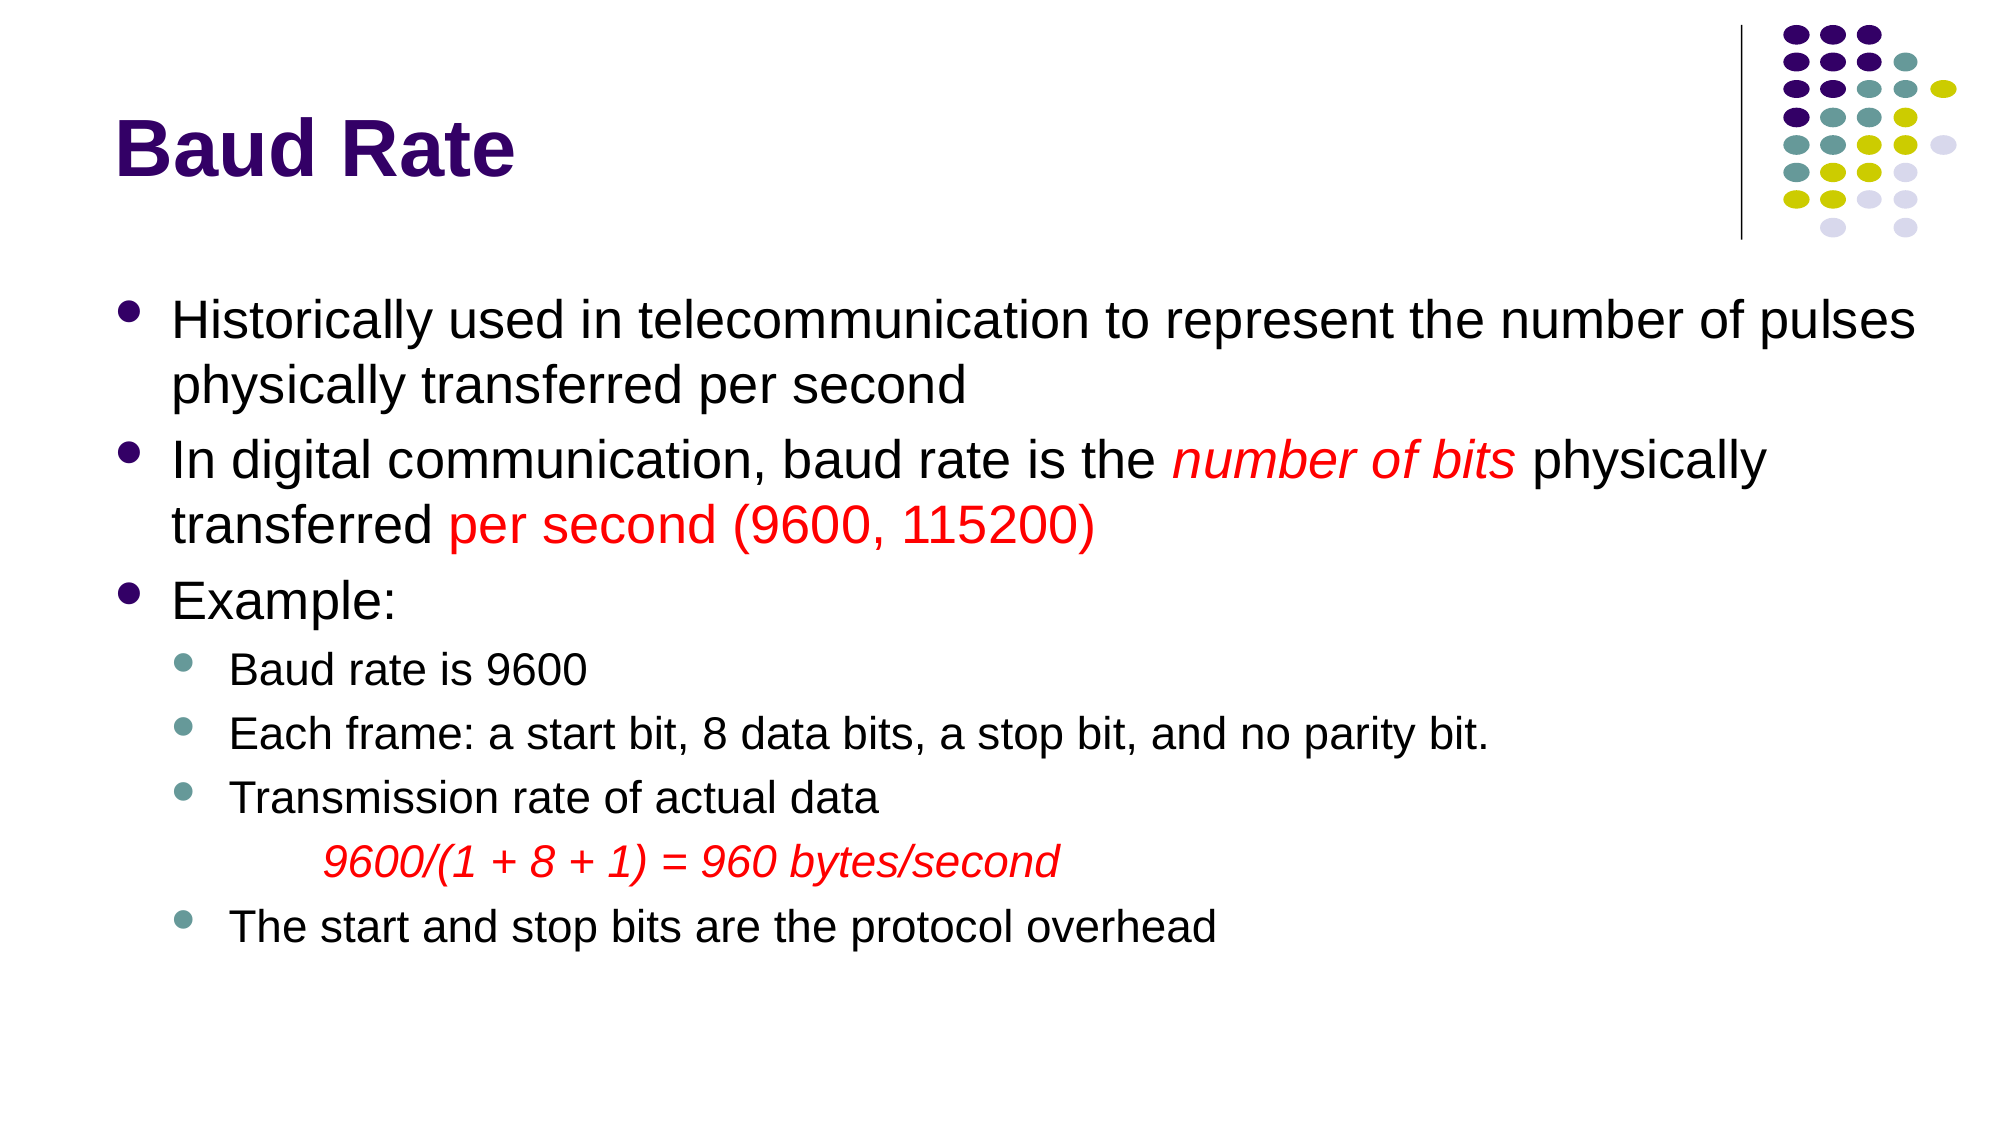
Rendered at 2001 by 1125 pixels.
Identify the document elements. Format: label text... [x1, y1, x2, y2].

title Baud Rate [99, 42, 1750, 200]
list Historically used in telecommunication to represent the number of pulses physically transferred per second In digital communication, baud rate is the number of bits physically transferred per second (9600, 115200) Example: Baud rate is 9600 Each frame: a start bit, 8 data bits, a stop bit, and no parity bit. Transmission rate of actual data 9600/(1 + 8 + 1) = 960 bytes/second The start and stop bits are the protocol overhead [99, 276, 1940, 1044]
